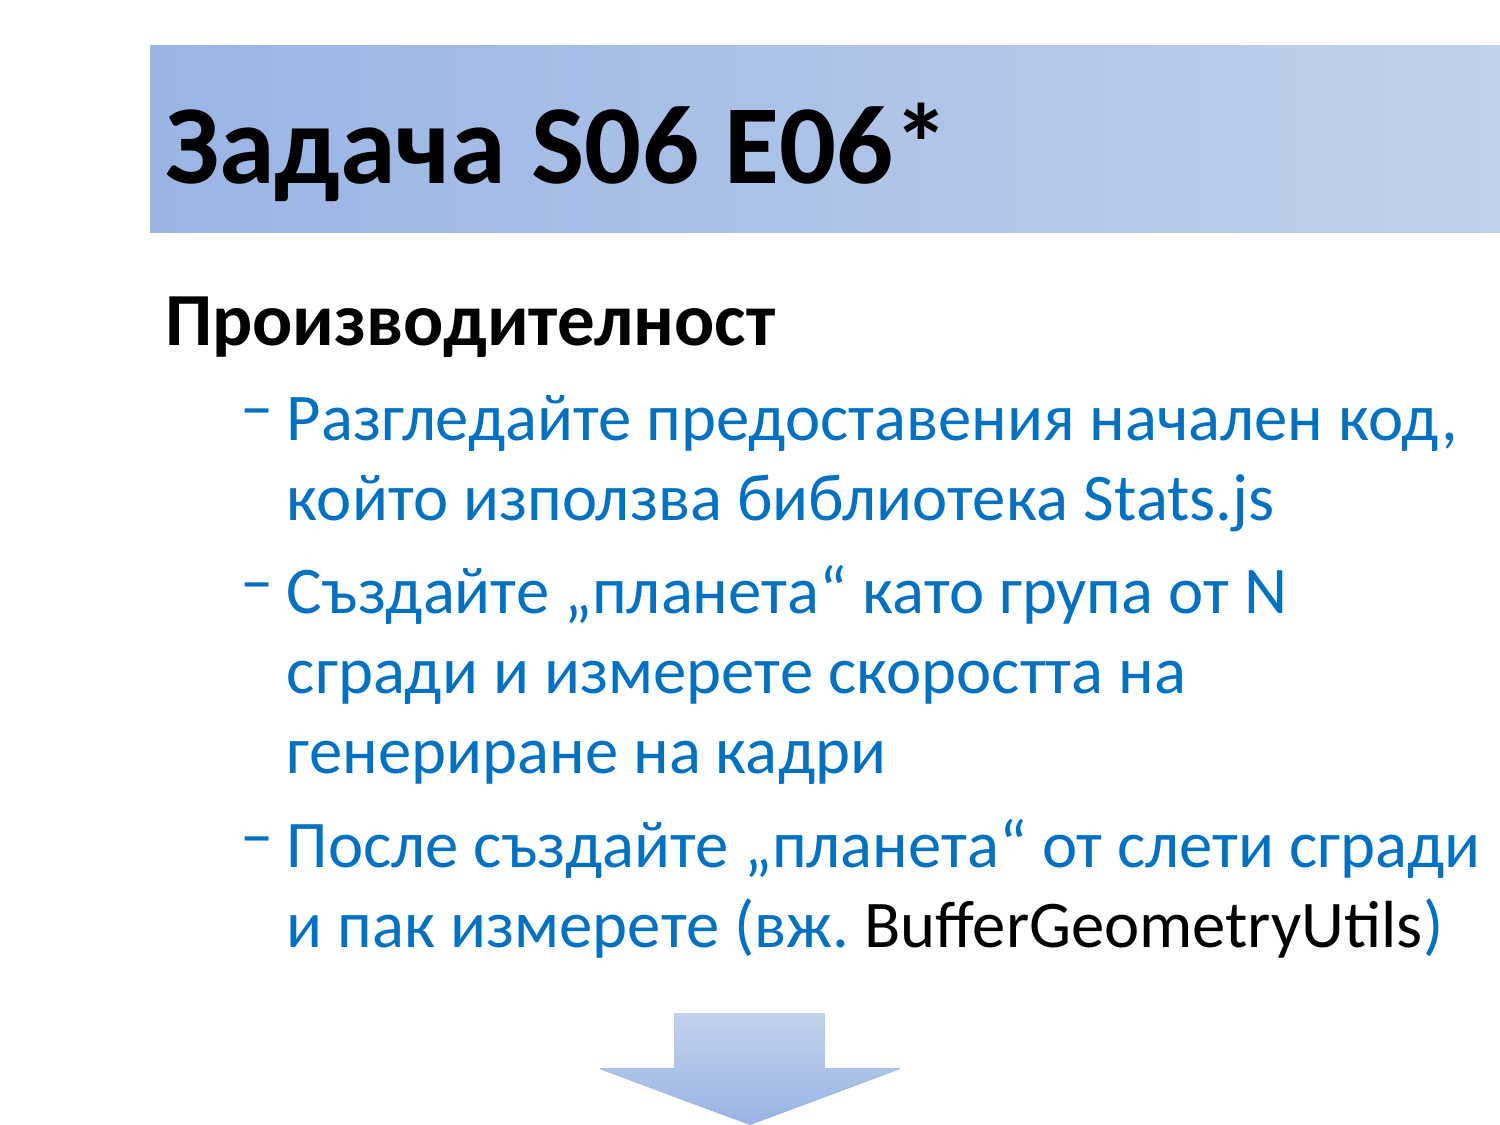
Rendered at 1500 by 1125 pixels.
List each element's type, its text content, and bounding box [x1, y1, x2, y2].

text_box [597, 1010, 903, 1125]
list Производителност Разгледайте предоставения начален код, който използва библиотека Stats.js Създайте „планета“ като група от N сгради и измерете скоростта на генериране на кадри После създайте „планета“ от слети сгради и пак измерете (вж. BufferGeometryUtils) [150, 262, 1500, 1100]
title Задача S06 E06* [150, 45, 1500, 233]
